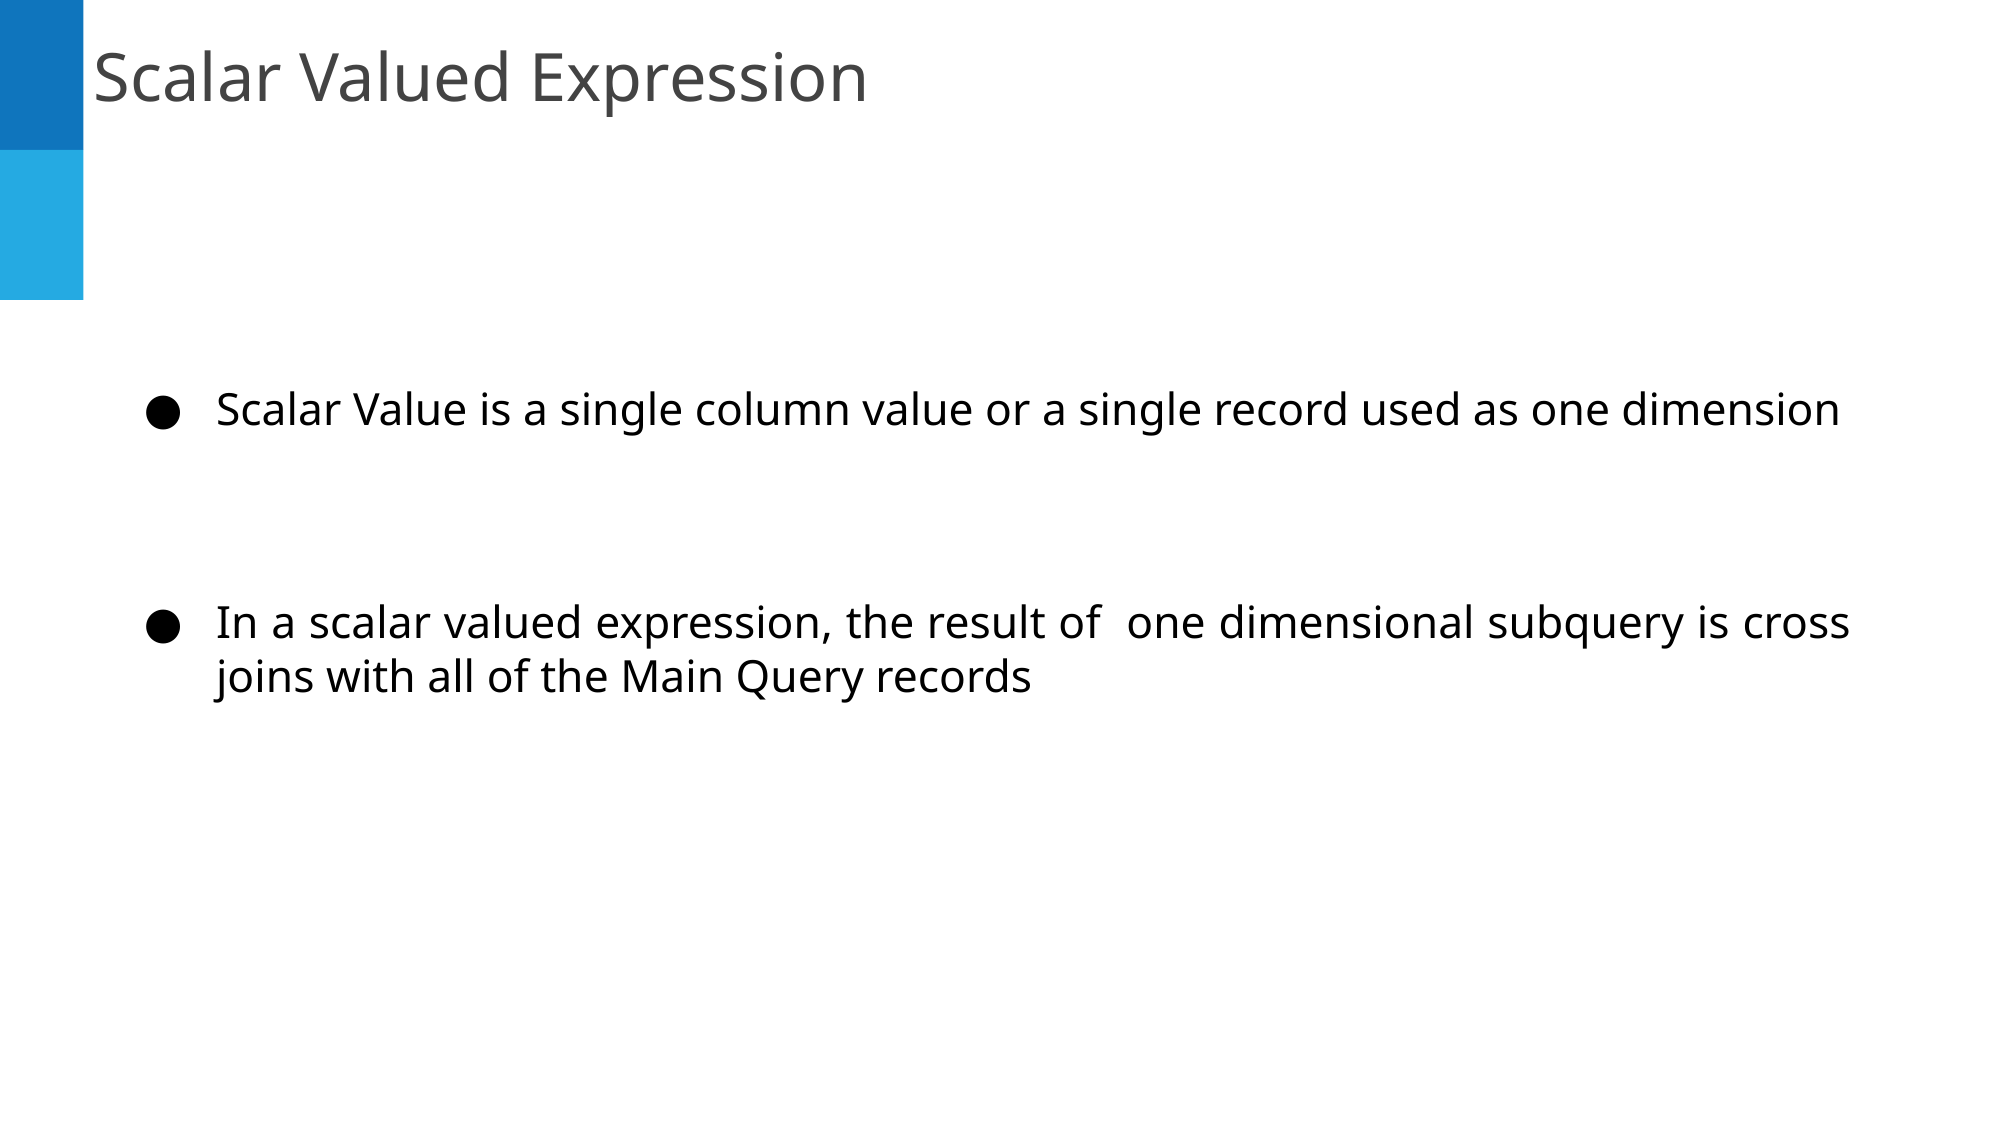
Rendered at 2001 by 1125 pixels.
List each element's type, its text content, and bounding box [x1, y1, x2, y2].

text_box [0, 149, 84, 300]
text_box [0, 0, 84, 149]
text_box Scalar Value is a single column value or a single record used as one dimension In a scalar valued expression, the result of one dimensional subquery is cross joins with all of the Main Query records [96, 361, 1874, 858]
text_box Scalar Valued Expression [73, 14, 1704, 131]
